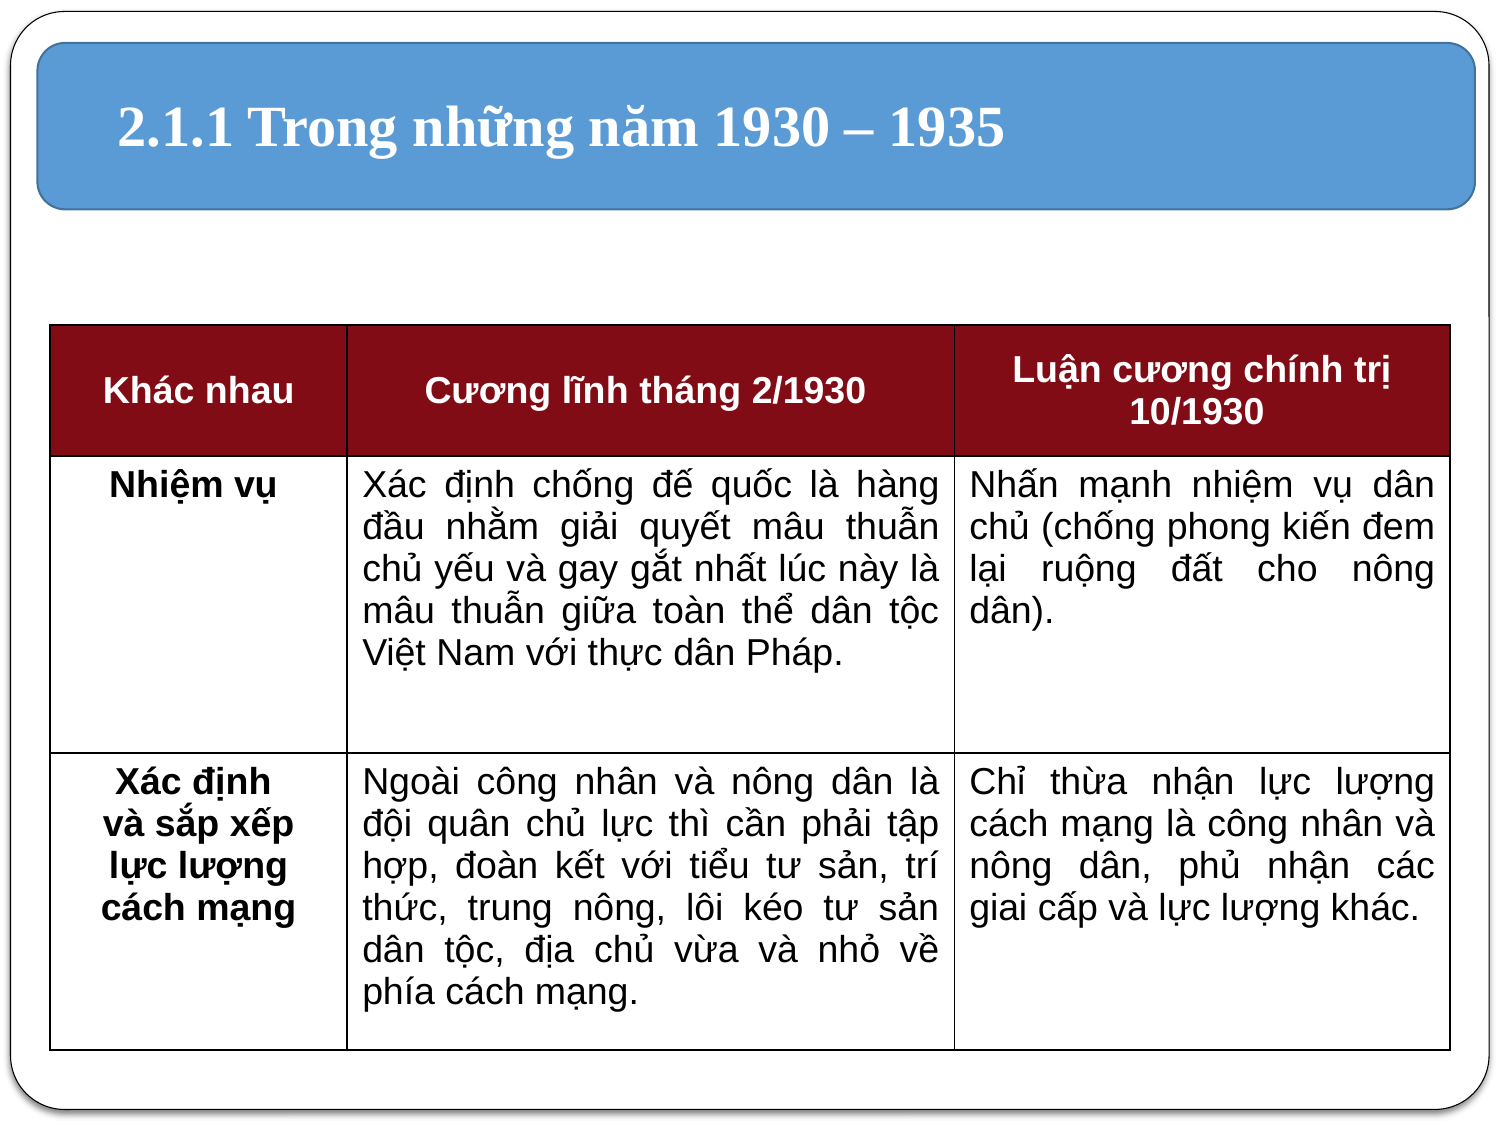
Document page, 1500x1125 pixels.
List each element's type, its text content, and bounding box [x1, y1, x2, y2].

table_cell Chỉ thừa nhận lực lượng cách mạng là công nhân và nông dân, phủ nhận các giai cấp và lực lượng khác. [955, 754, 1449, 1049]
table_cell Nhiệm vụ [51, 457, 346, 752]
table_cell Xác định và sắp xếp lực lượng cách mạng [51, 754, 346, 1049]
table_header Luận cương chính trị 10/1930 [955, 326, 1449, 455]
table_header Khác nhau [51, 326, 346, 455]
title 2.1.1 Trong những năm 1930 – 1935 [102, 79, 1378, 244]
slide_number 6 [23, 1020, 99, 1094]
table_cell Xác định chống đế quốc là hàng đầu nhằm giải quyết mâu thuẫn chủ yếu và gay gắt nhất lúc này là mâu thuẫn giữa toàn thể dân tộc Việt Nam với thực dân Pháp. [348, 457, 954, 752]
table_cell Nhấn mạnh nhiệm vụ dân chủ (chống phong kiến đem lại ruộng đất cho nông dân). [955, 457, 1449, 752]
table_header Cương lĩnh tháng 2/1930 [348, 326, 954, 455]
table_cell Ngoài công nhân và nông dân là đội quân chủ lực thì cần phải tập hợp, đoàn kết với tiểu tư sản, trí thức, trung nông, lôi kéo tư sản dân tộc, địa chủ vừa và nhỏ về phía cách mạng. [348, 754, 954, 1049]
